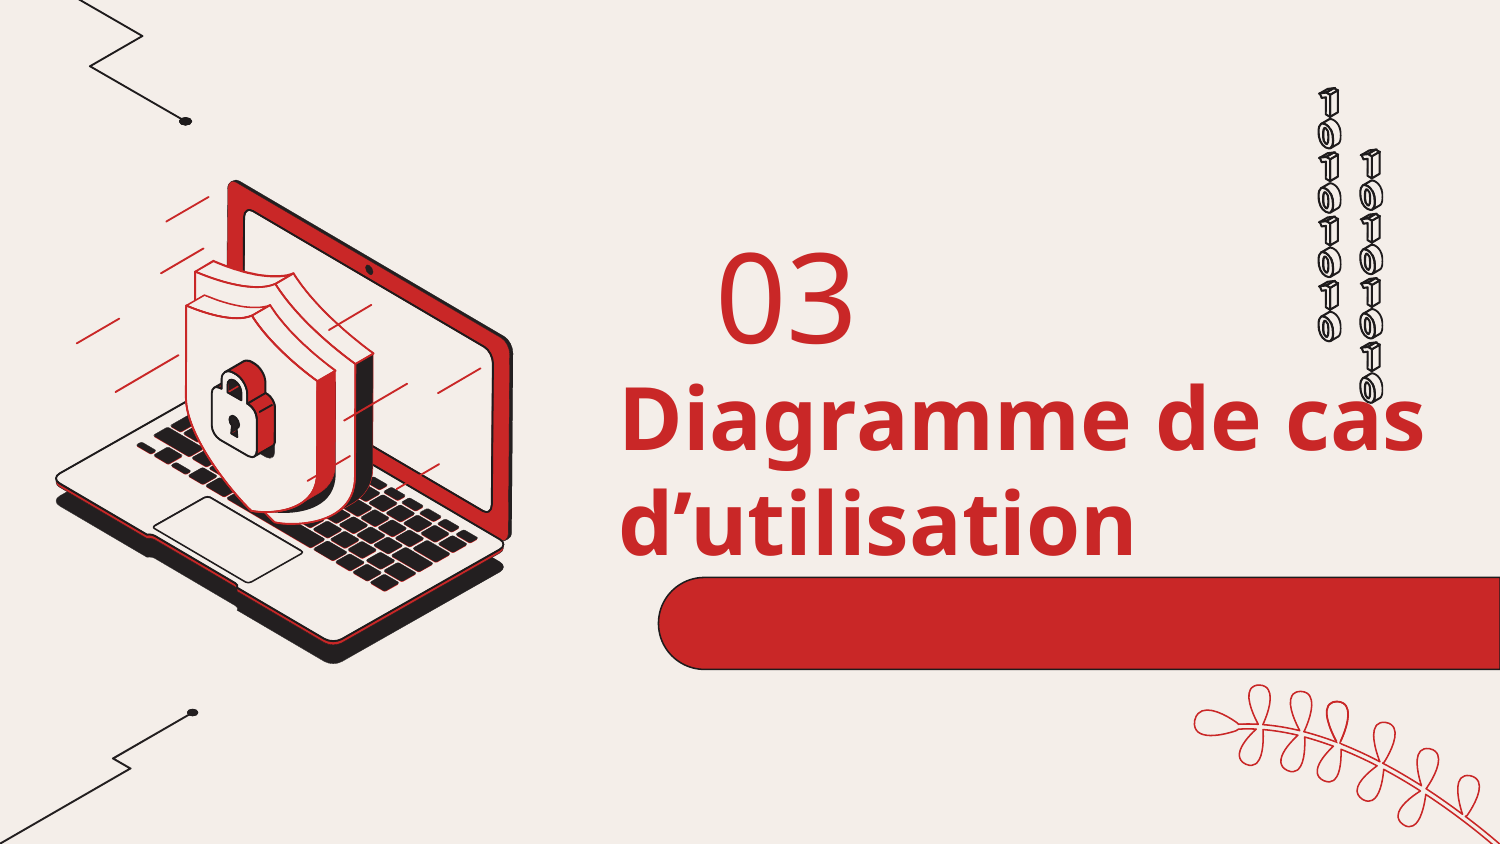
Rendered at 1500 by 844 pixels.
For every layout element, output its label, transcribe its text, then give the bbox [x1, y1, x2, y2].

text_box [1318, 87, 1383, 404]
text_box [1281, 615, 1448, 844]
title 03 [700, 224, 937, 363]
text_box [54, 179, 514, 665]
text_box [658, 577, 1500, 670]
title Diagramme de cas d’utilisation [603, 450, 1446, 589]
